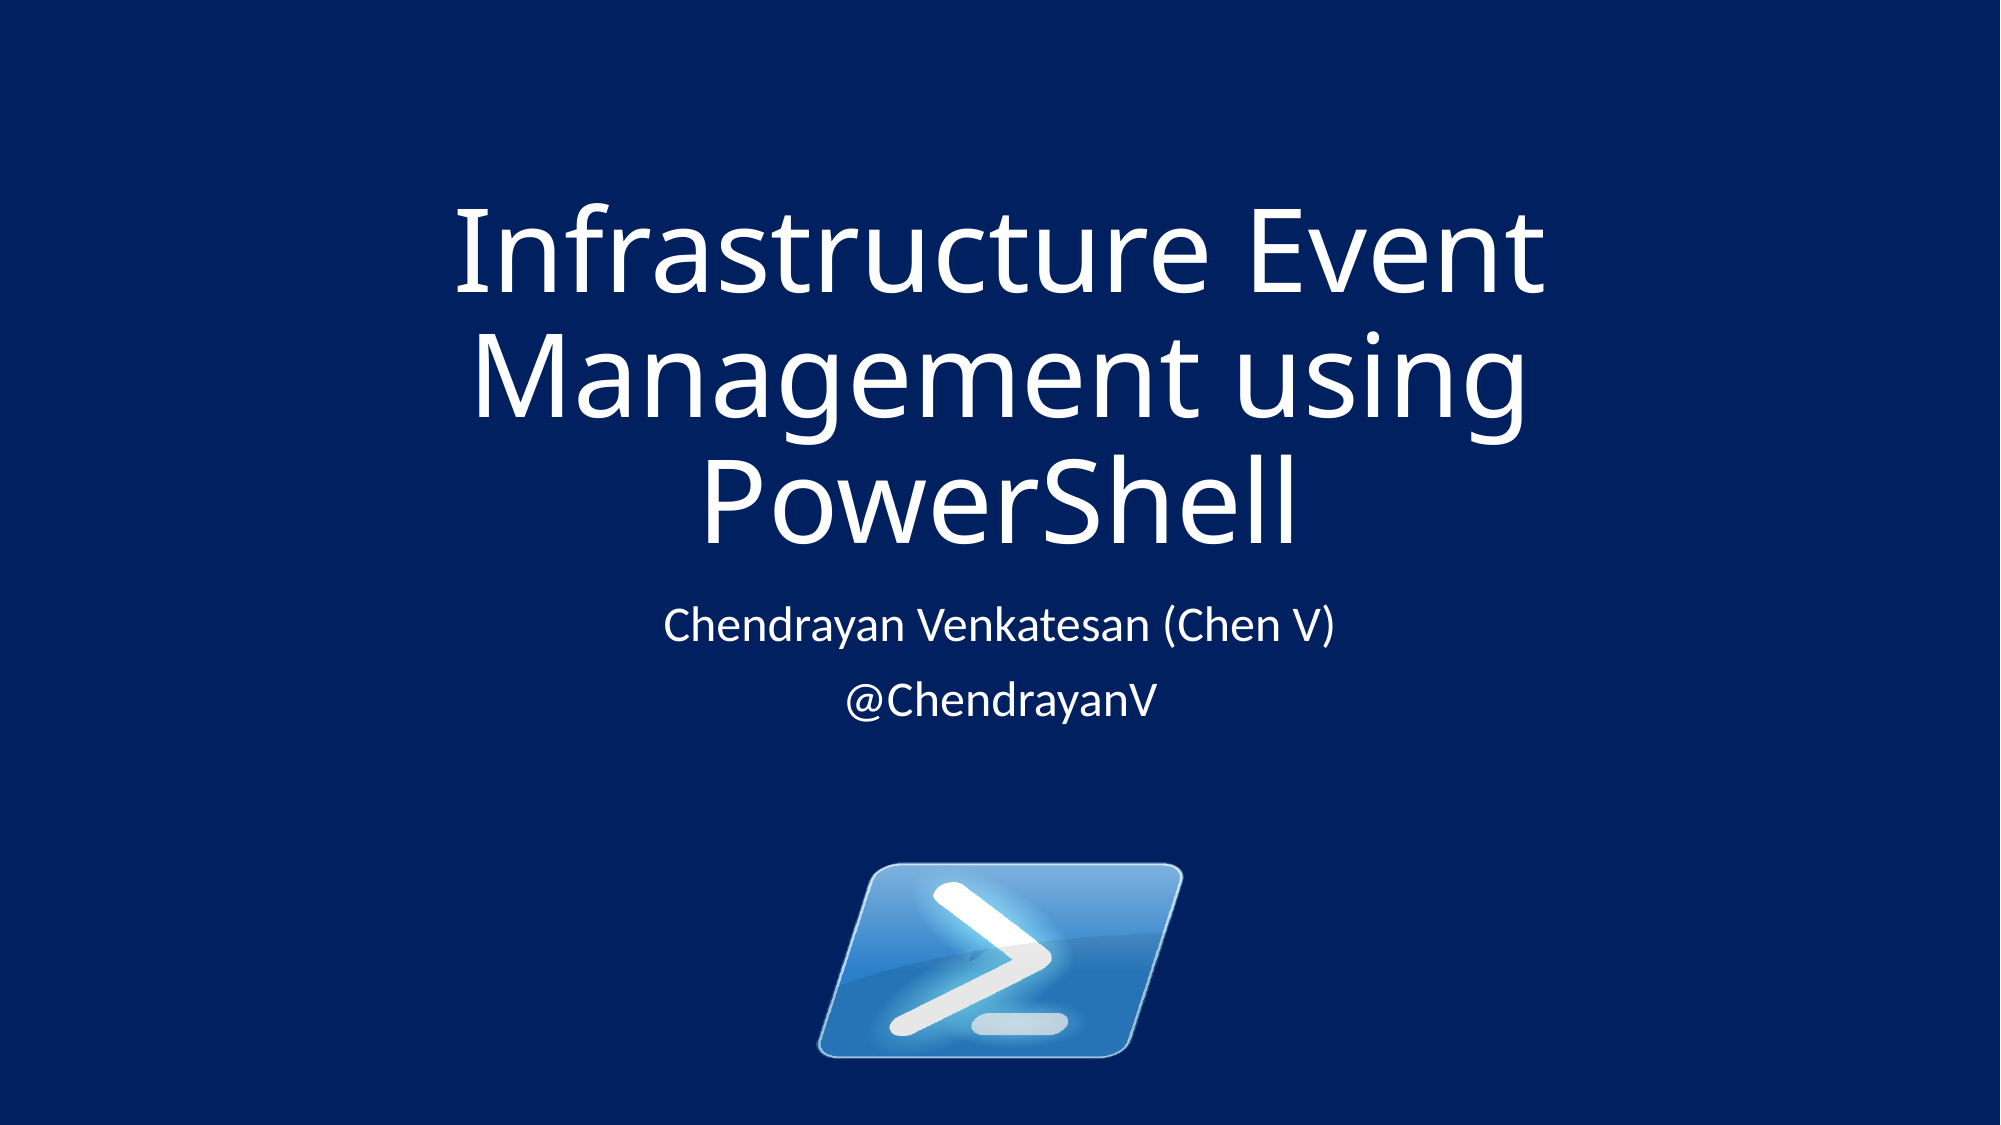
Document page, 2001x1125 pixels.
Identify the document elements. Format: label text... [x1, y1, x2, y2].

title Infrastructure Event Management using PowerShell [249, 184, 1750, 576]
subtitle Chendrayan Venkatesan (Chen V) @ChendrayanV [249, 590, 1750, 863]
picture [816, 862, 1184, 1059]
